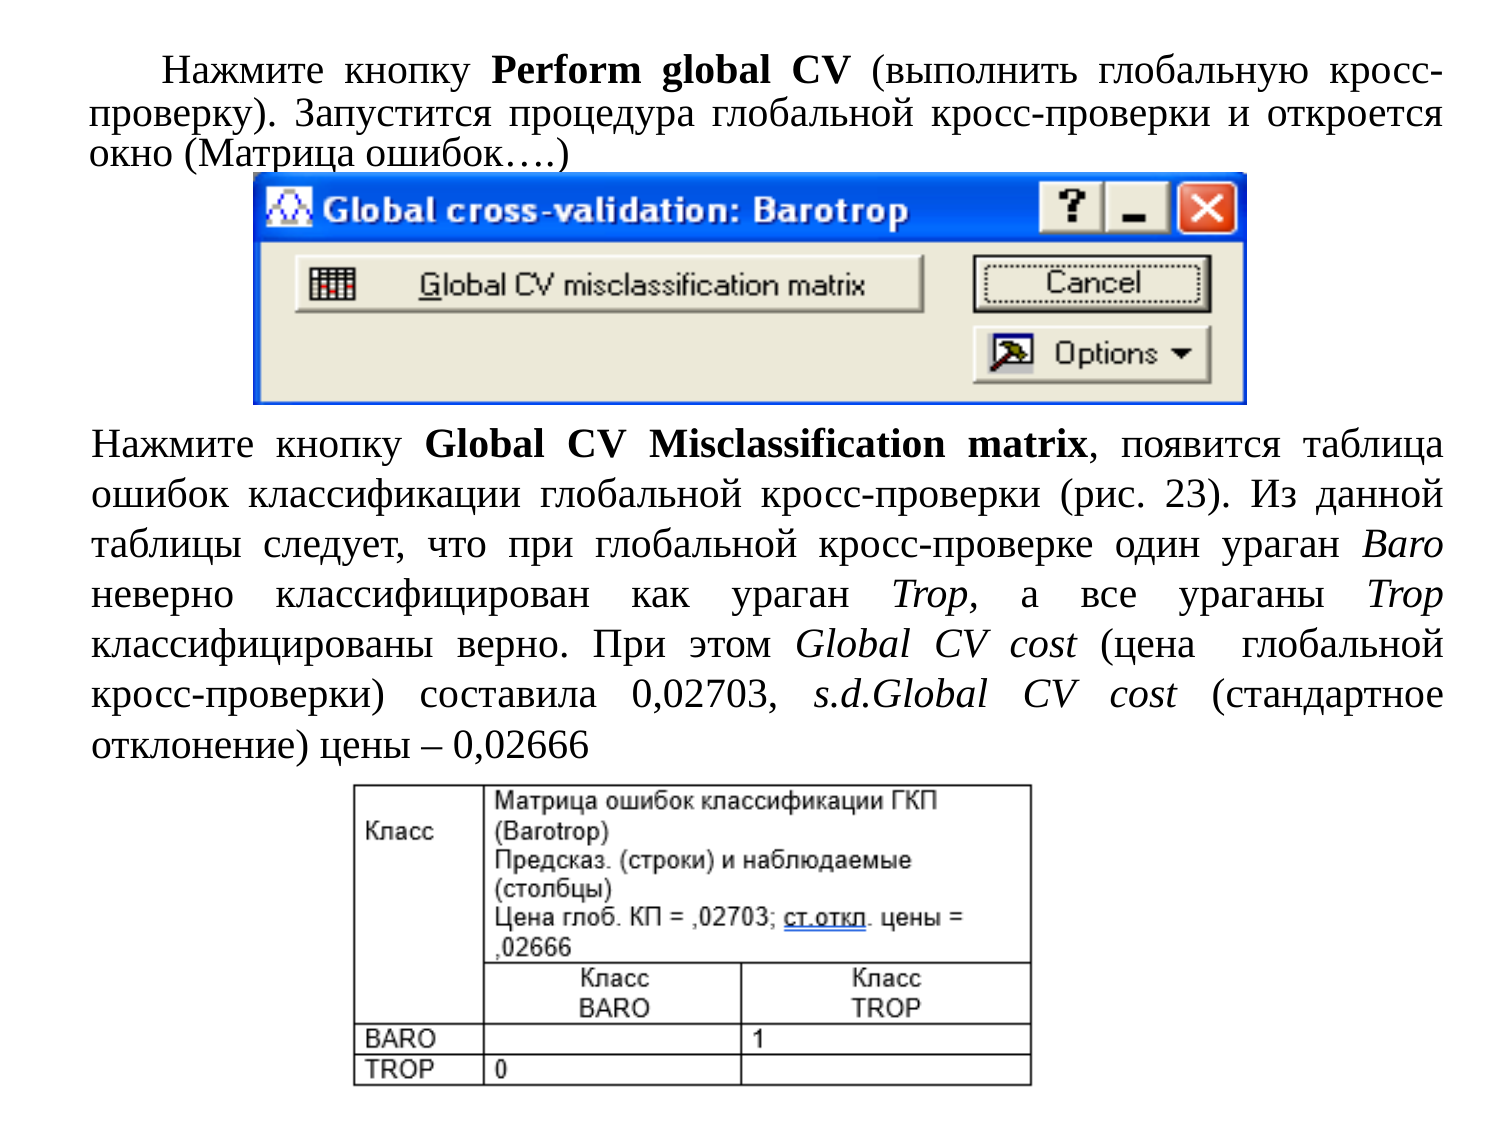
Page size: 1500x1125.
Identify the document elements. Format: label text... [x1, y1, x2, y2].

text_box Нажмите кнопку Global CV Misclassification matrix, появится таблица ошибок классификации глобальной кросс-проверки (рис. 23). Из данной таблицы следует, что при глобальной кросс-проверке один ураган Baro неверно классифицирован как ураган Trop, а все ураганы Trop классифицированы верно. При этом Global CV cost (цена глобальной кросс-проверки) составила 0,02703, s.d.Global CV cost (стандартное отклонение) цены – 0,02666 [76, 408, 1459, 774]
list Нажмите кнопку Perform global CV (выполнить глобальную кросс-проверку). Запустится процедура глобальной кросс-проверки и откроется окно (Матрица ошибок….) [17, 30, 1460, 185]
picture [253, 172, 1247, 405]
picture [348, 781, 1040, 1095]
